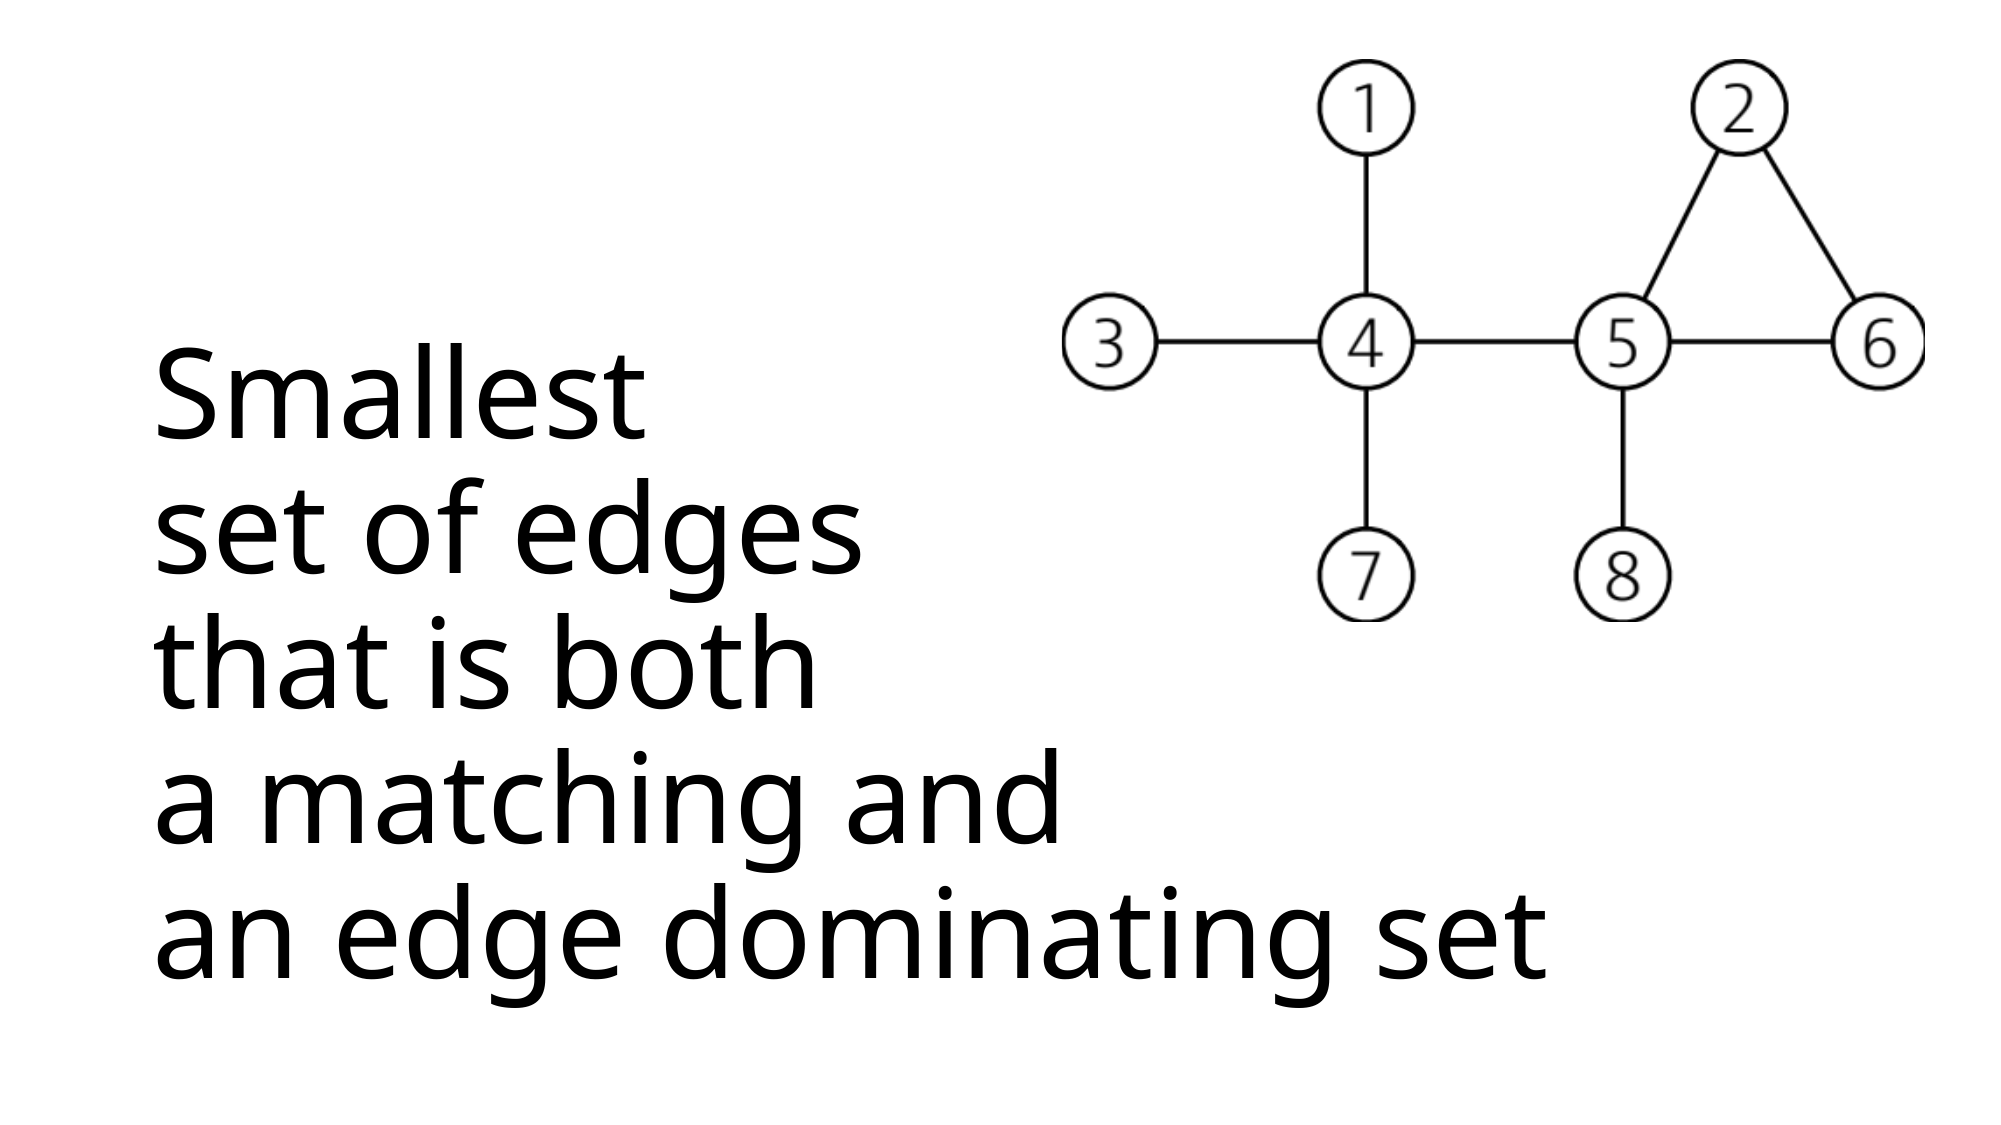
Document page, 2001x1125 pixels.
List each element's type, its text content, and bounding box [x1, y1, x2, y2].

picture [1061, 59, 1925, 622]
list Smallest set of edges that is both a matching and an edge dominating set [137, 59, 1863, 1014]
